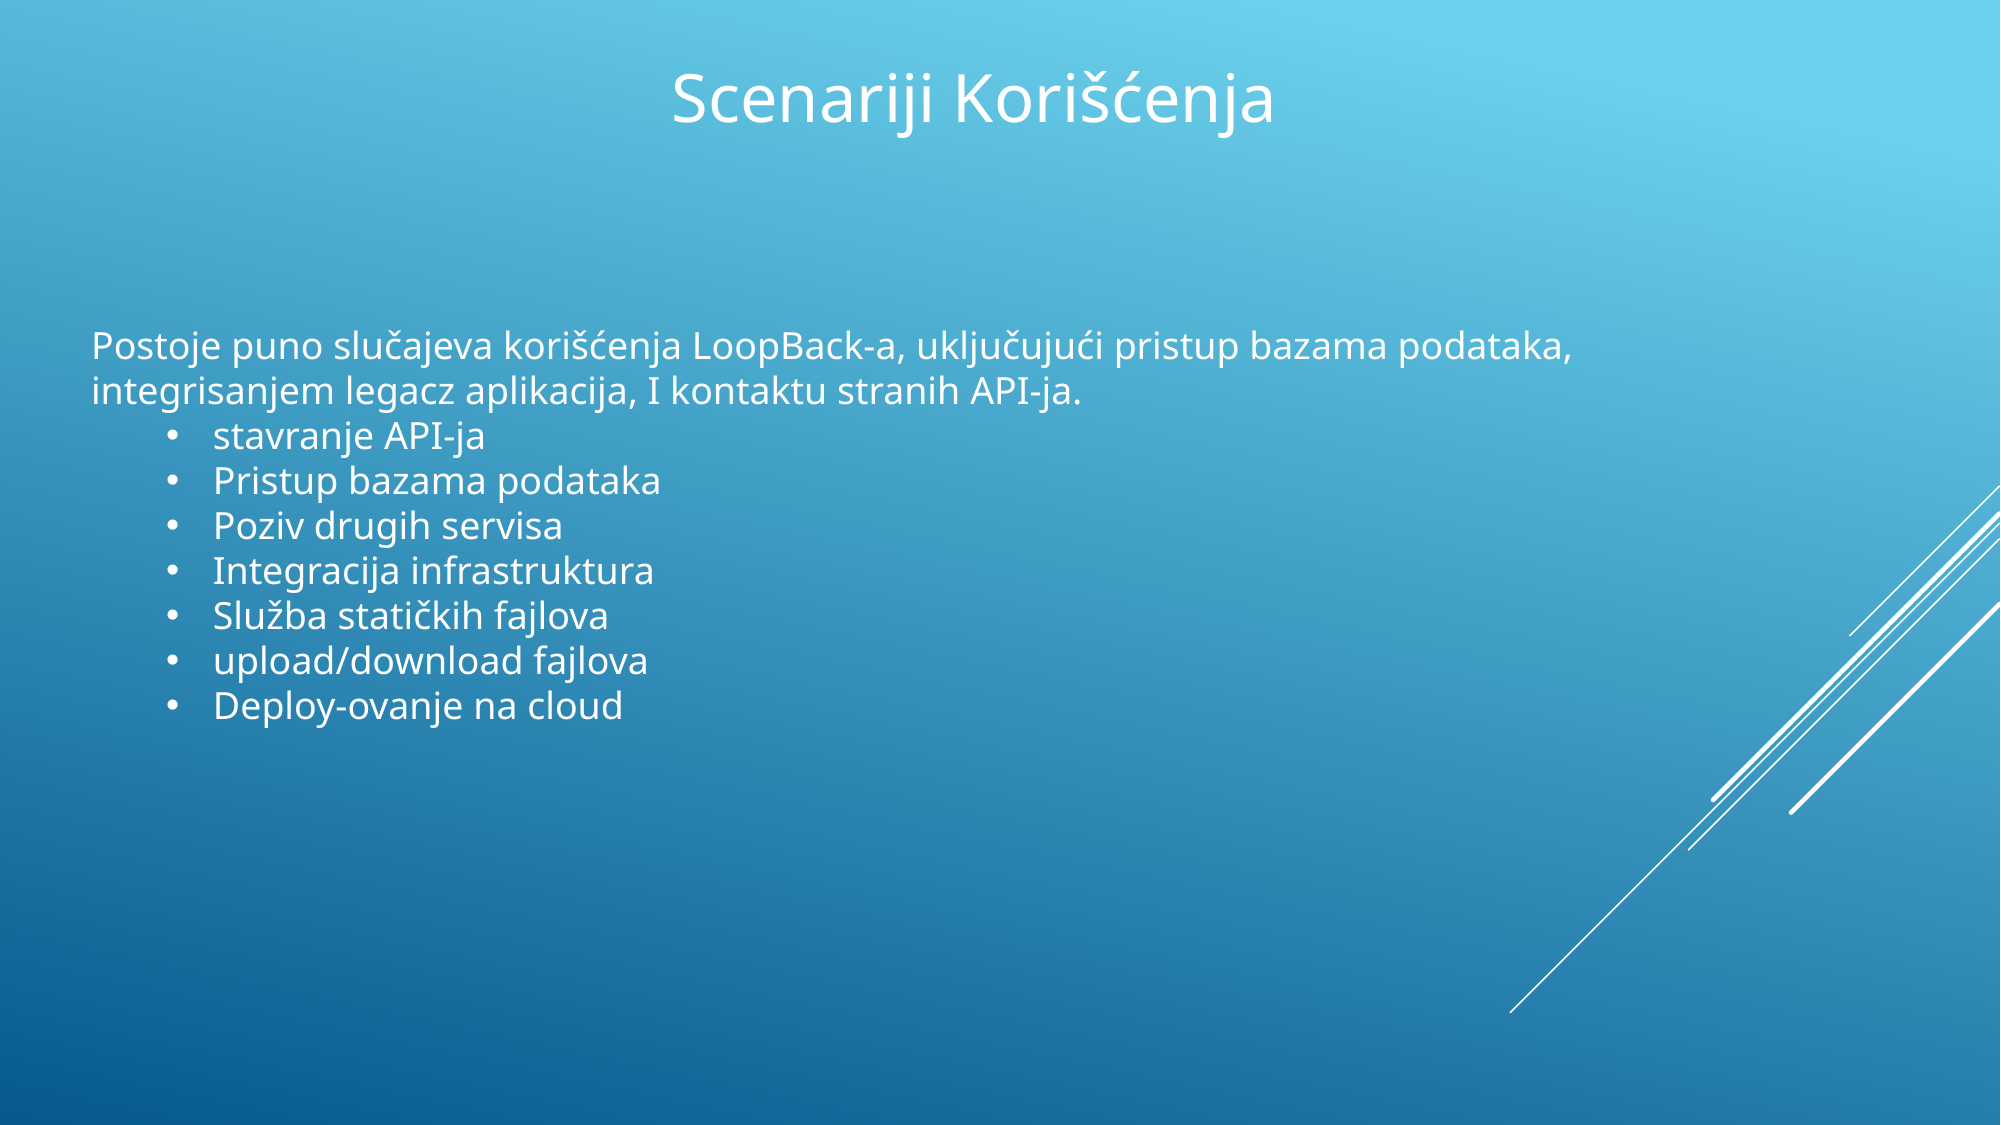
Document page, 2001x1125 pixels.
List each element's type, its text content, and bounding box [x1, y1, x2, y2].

text_box Postoje puno slučajeva korišćenja LoopBack-a, uključujući pristup bazama podataka, integrisanjem legacz aplikacija, I kontaktu stranih API-ja. stavranje API-ja Pristup bazama podataka Poziv drugih servisa Integracija infrastruktura Služba statičkih fajlova upload/download fajlova Deploy-ovanje na cloud [76, 314, 1725, 780]
text_box Scenariji Korišćenja [656, 48, 1450, 144]
